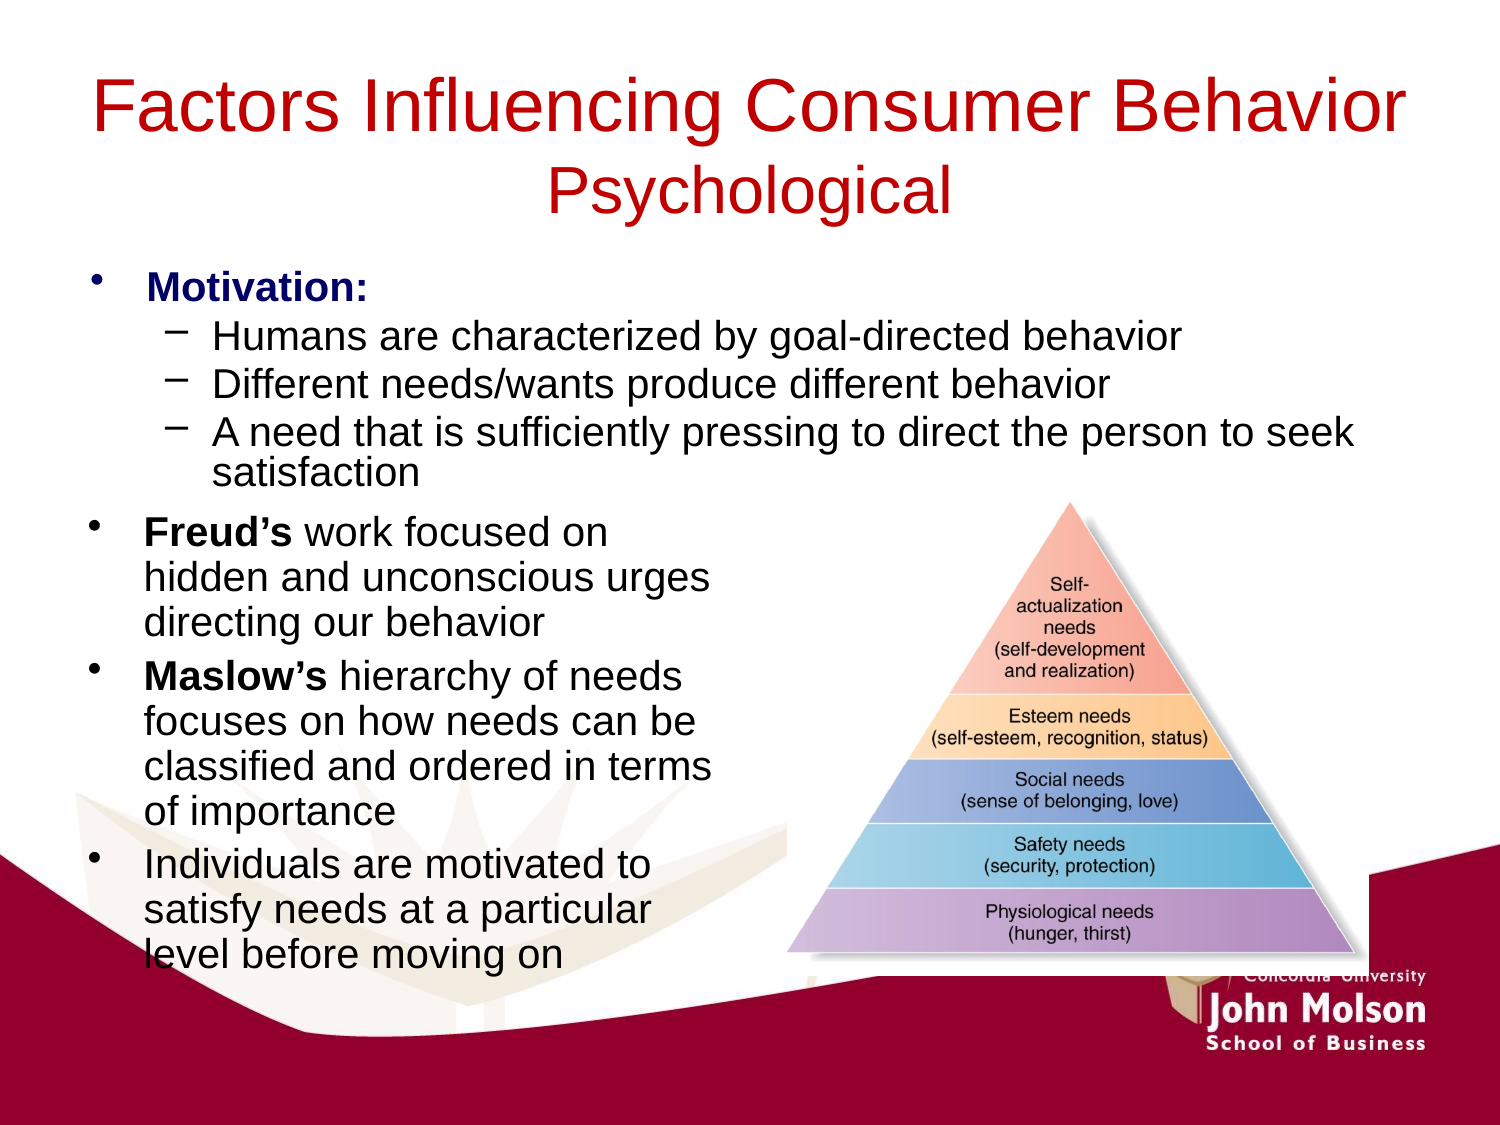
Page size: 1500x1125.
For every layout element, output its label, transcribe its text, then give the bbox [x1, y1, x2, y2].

picture [0, 0, 1500, 1125]
list Motivation: Humans are characterized by goal-directed behavior Different needs/wants produce different behavior A need that is sufficiently pressing to direct the person to seek satisfaction [74, 262, 1417, 720]
list Freud’s work focused on hidden and unconscious urges directing our behavior Maslow’s hierarchy of needs focuses on how needs can be classified and ordered in terms of importance Individuals are motivated to satisfy needs at a particular level before moving on [72, 502, 736, 1027]
title Factors Influencing Consumer Behavior Psychological [74, 87, 1426, 197]
